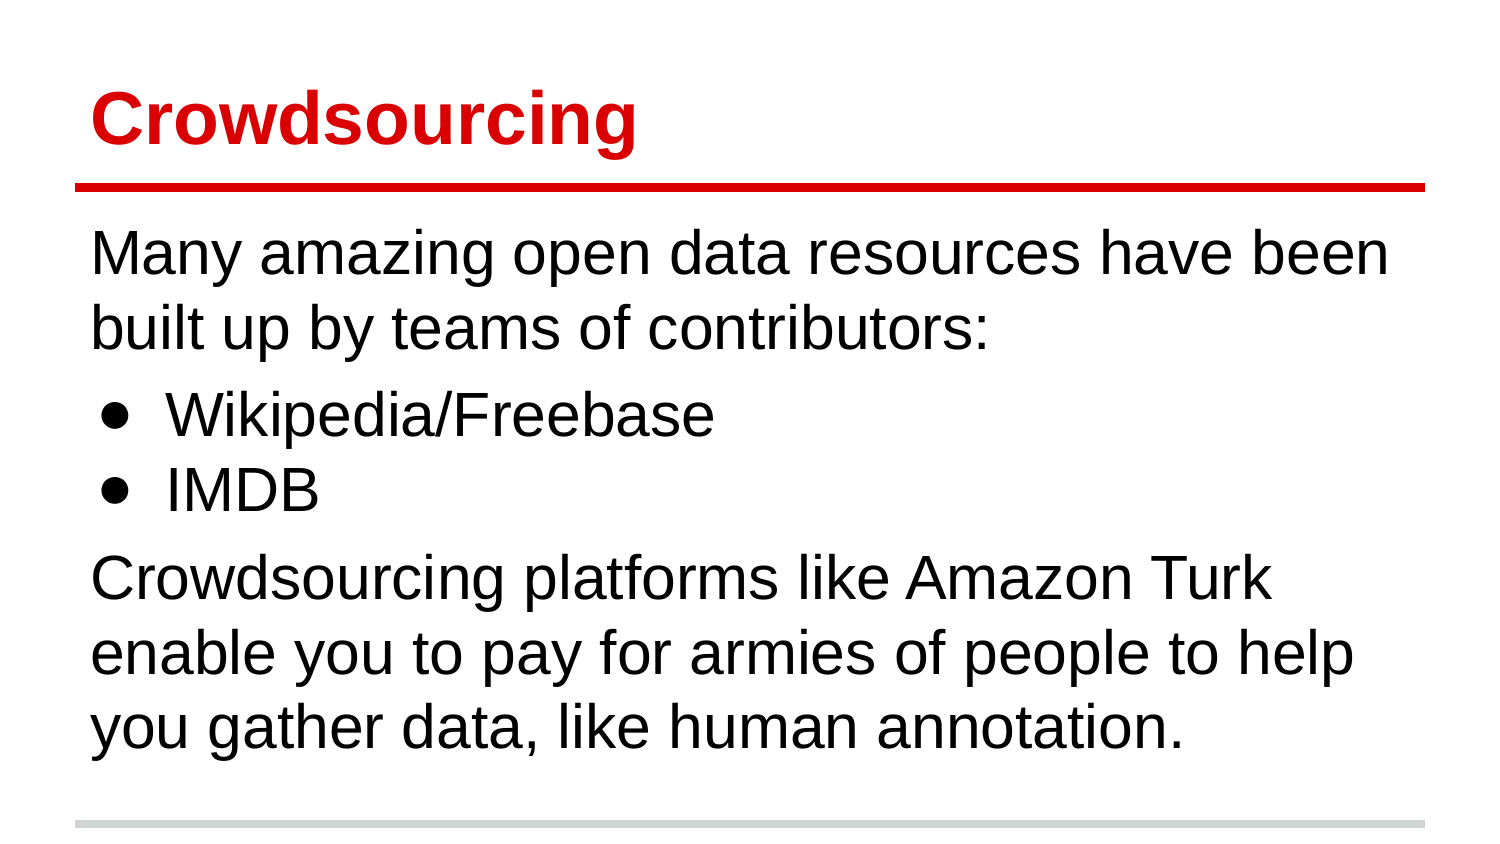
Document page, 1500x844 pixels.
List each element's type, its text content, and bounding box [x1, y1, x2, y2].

title Crowdsourcing [75, 33, 1425, 175]
list Many amazing open data resources have been built up by teams of contributors: Wikipedia/Freebase IMDB Crowdsourcing platforms like Amazon Turk enable you to pay for armies of people to help you gather data, like human annotation. [75, 196, 1425, 808]
